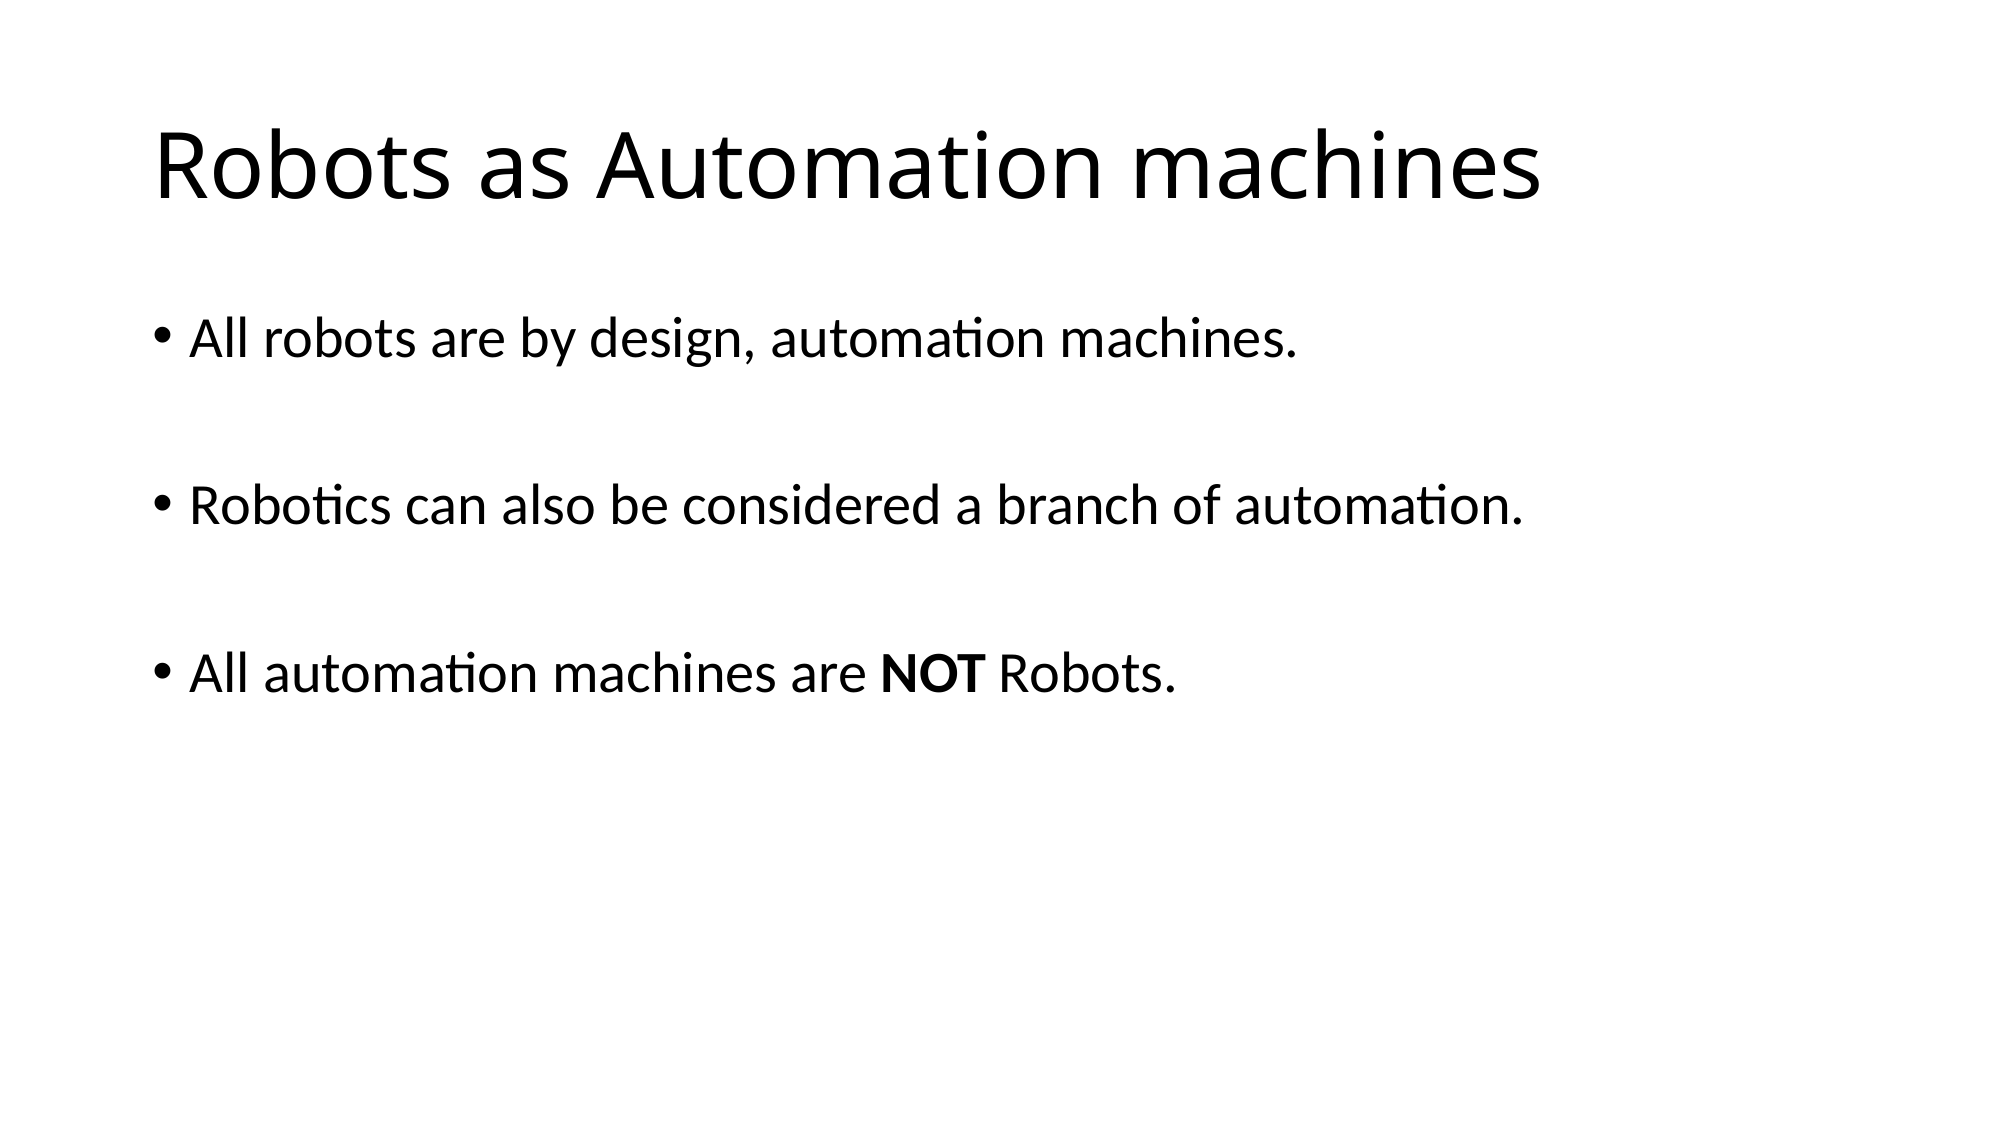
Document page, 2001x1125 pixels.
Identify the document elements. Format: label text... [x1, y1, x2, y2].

list All robots are by design, automation machines. Robotics can also be considered a branch of automation. All automation machines are NOT Robots. [137, 299, 1863, 1014]
title Robots as Automation machines [137, 59, 1863, 278]
